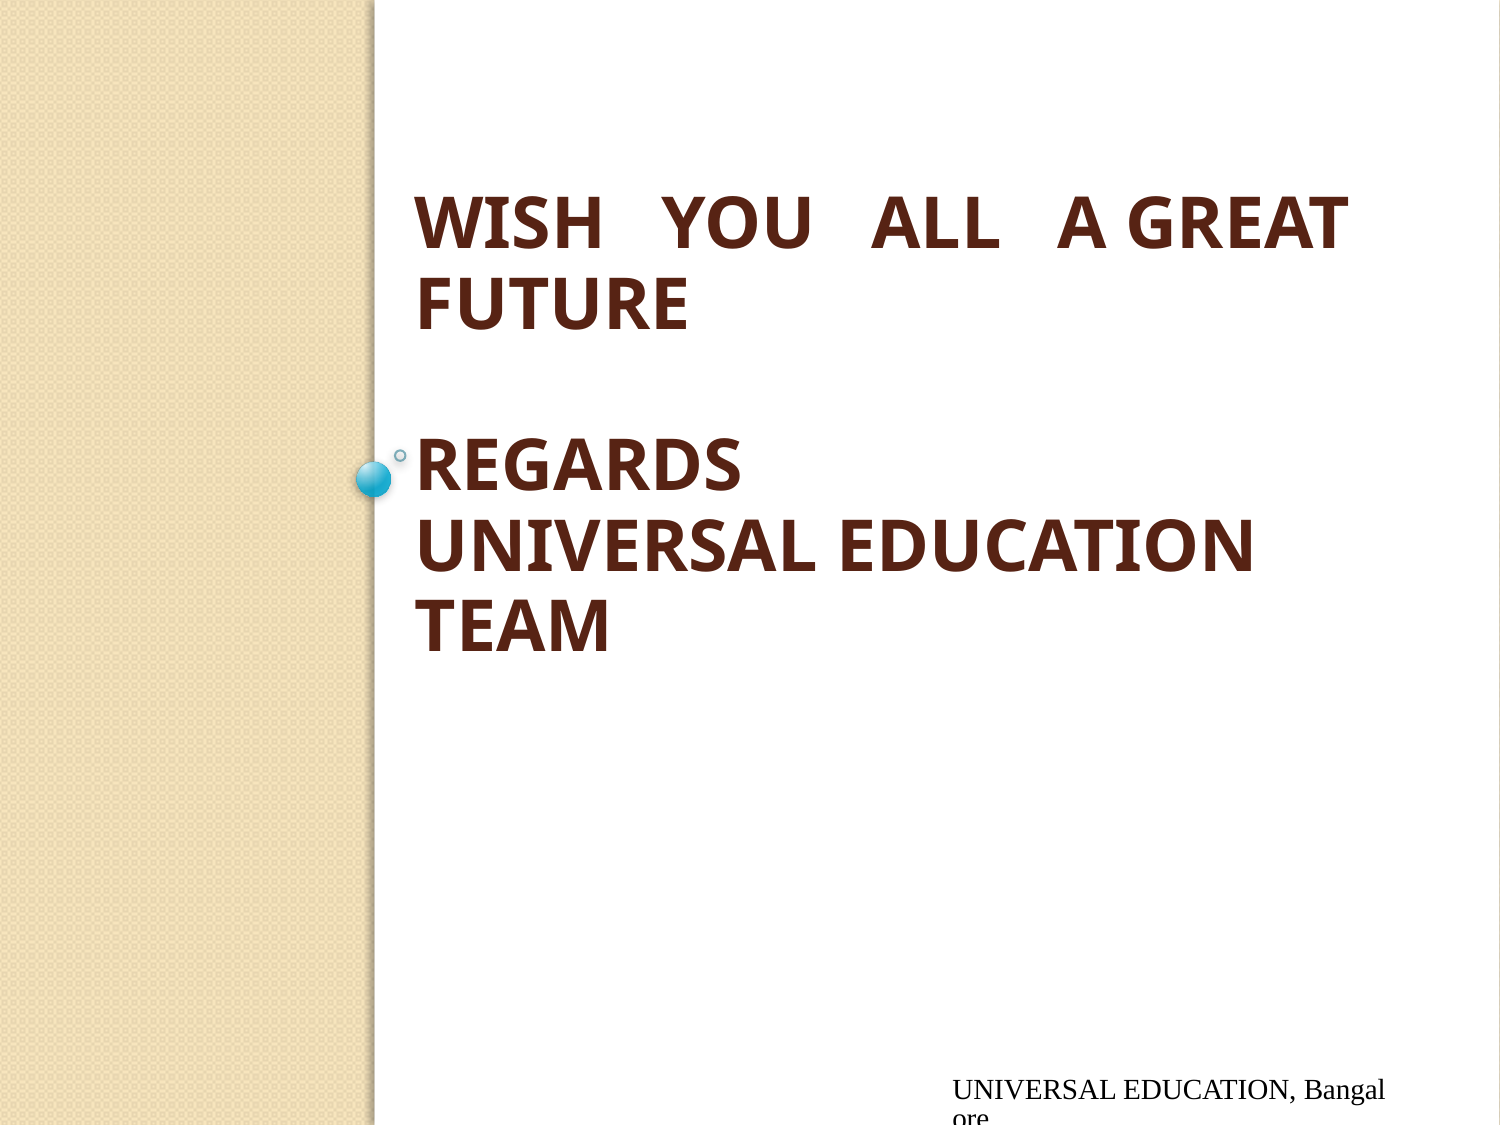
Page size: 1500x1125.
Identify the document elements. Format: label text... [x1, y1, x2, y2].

footer UNIVERSAL EDUCATION, Bangalore [937, 1034, 1413, 1113]
title Wish you all a great future regards universal education team [399, 174, 1450, 677]
